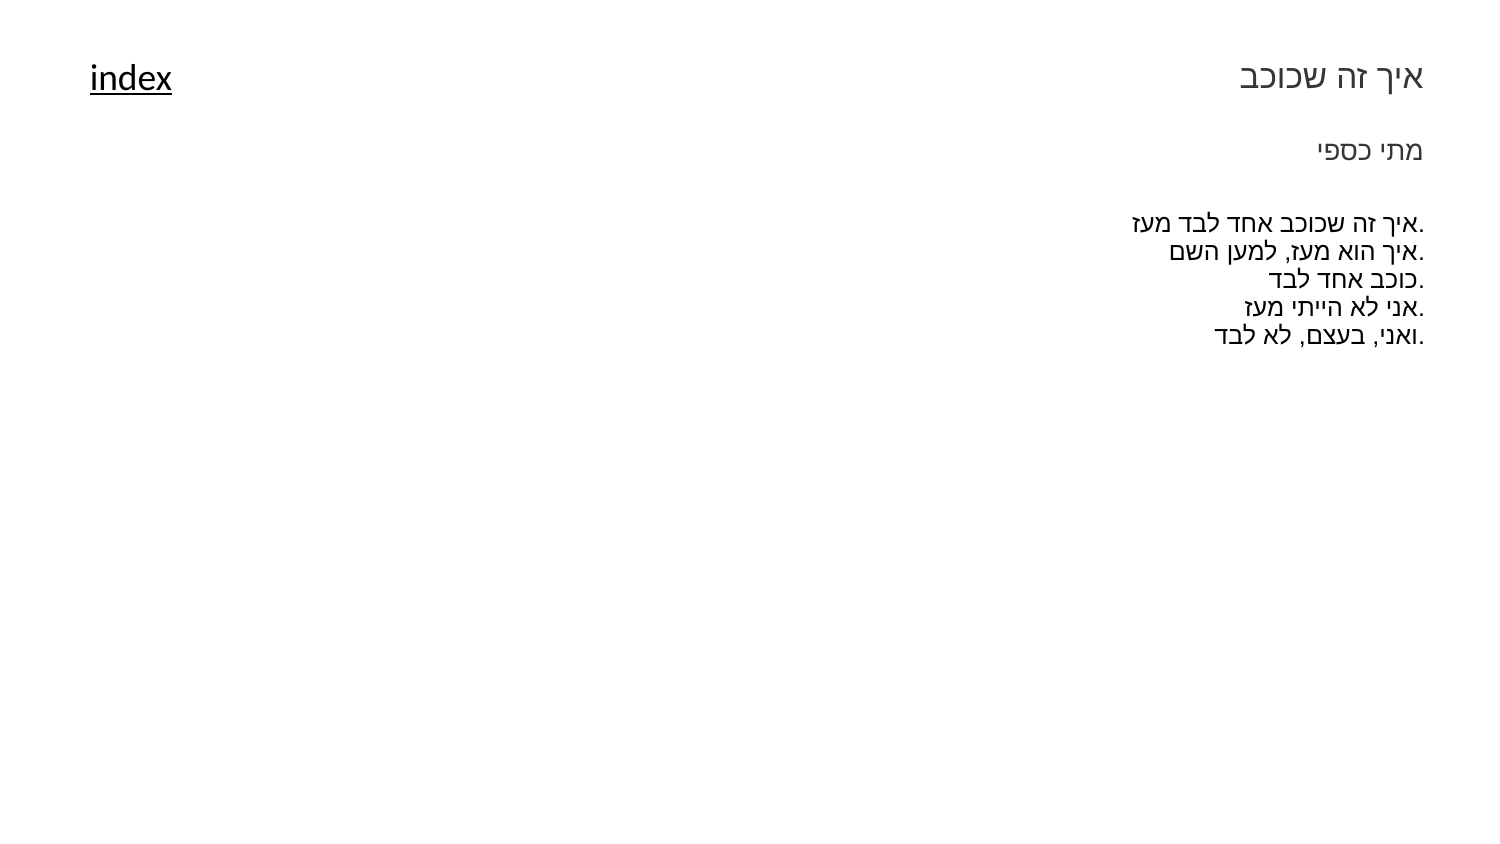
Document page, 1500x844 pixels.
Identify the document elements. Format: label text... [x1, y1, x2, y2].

table_header איך זה שכוכב אחד לבד מעז. איך הוא מעז, למען השם. כוכב אחד לבד. אני לא הייתי מעז. ואני, בעצם, לא לבד. [75, 210, 1425, 810]
